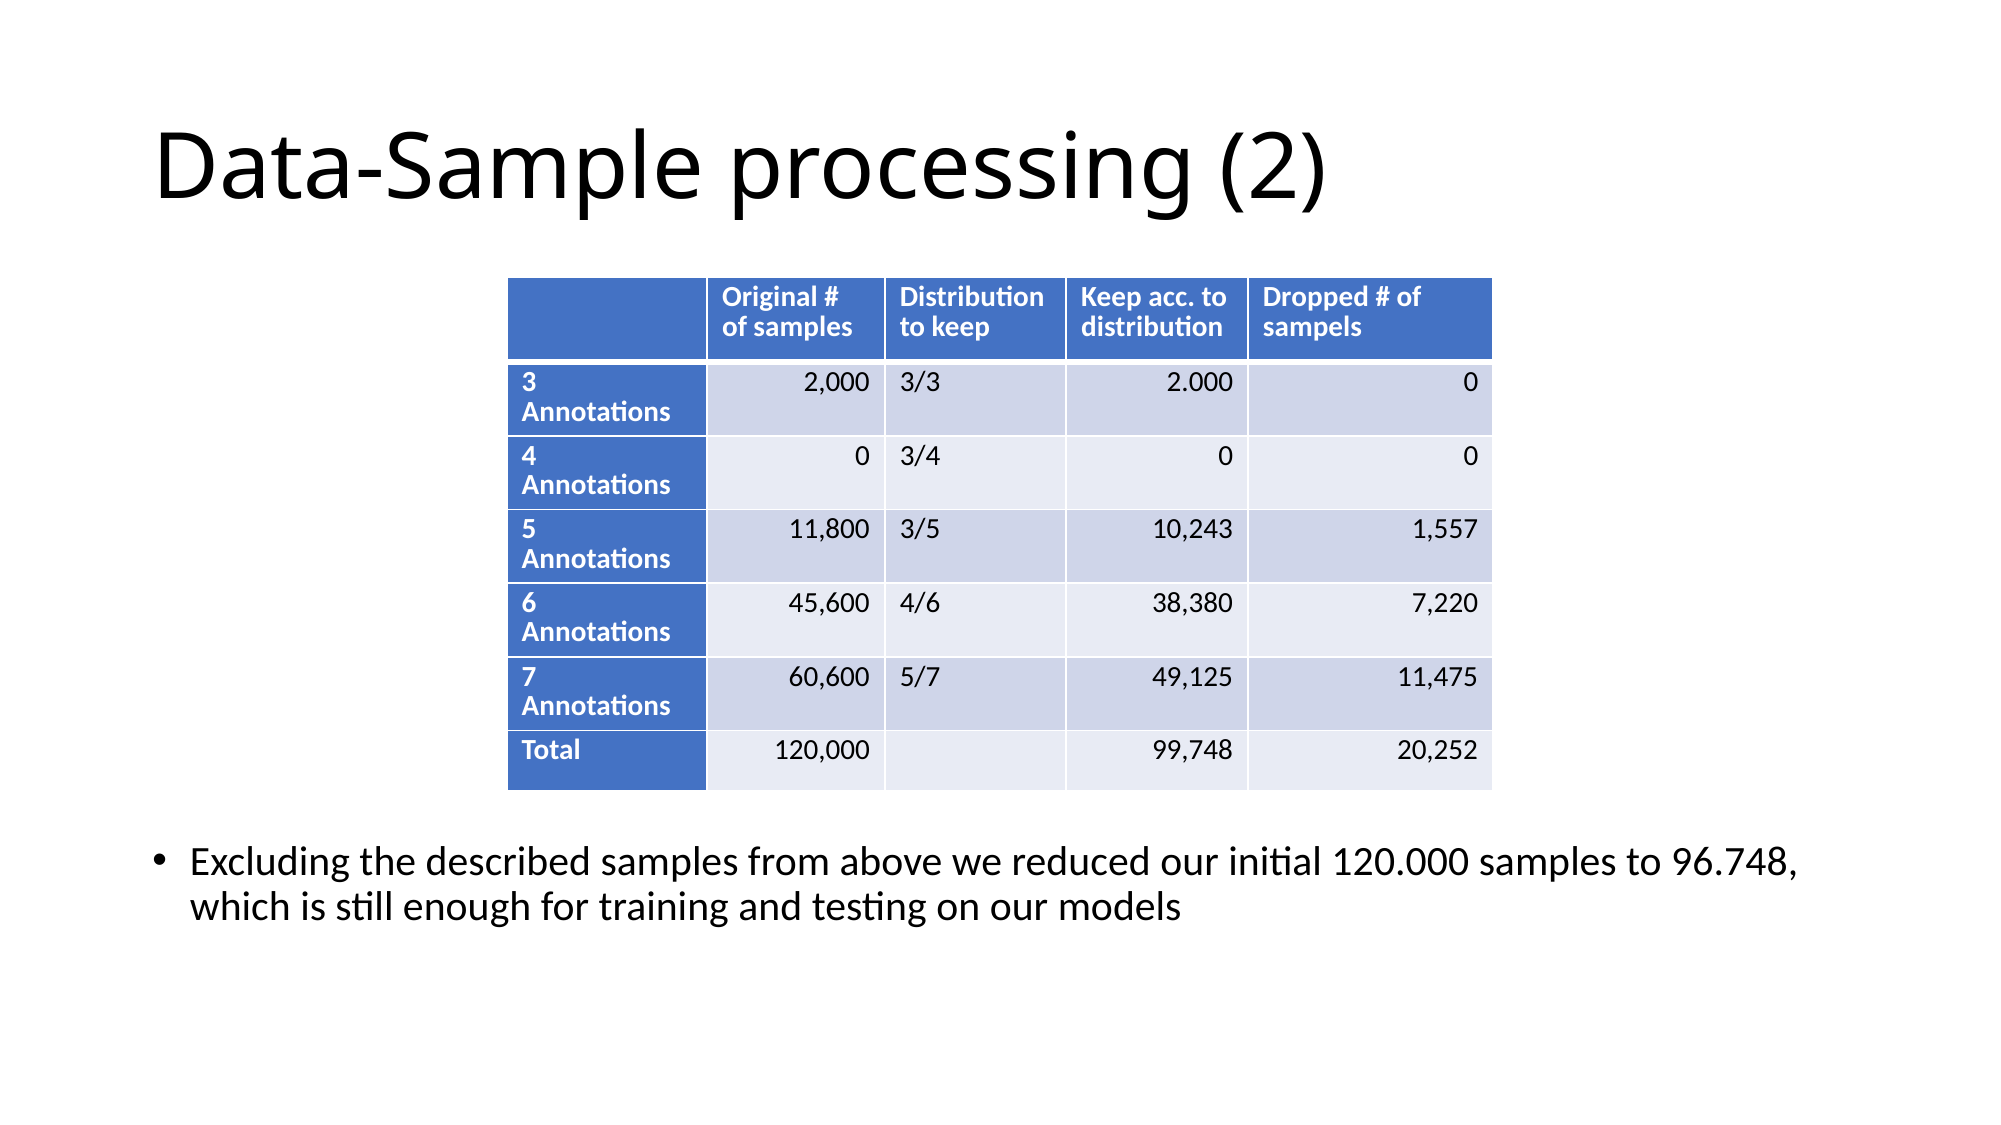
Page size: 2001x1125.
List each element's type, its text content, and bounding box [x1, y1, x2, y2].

table_header Distribution to keep [886, 278, 1065, 359]
table_header Keep acc. to distribution [1067, 278, 1247, 359]
table_cell 6 Annotations [508, 584, 706, 656]
table_cell 5 Annotations [508, 510, 706, 582]
table_header Dropped # of sampels [1249, 278, 1492, 359]
table_cell 3 Annotations [508, 365, 706, 435]
table_cell 60,600 [708, 658, 884, 730]
table_cell 7,220 [1249, 584, 1492, 656]
table_header Original # of samples [708, 278, 884, 359]
table_cell 4/6 [886, 584, 1065, 656]
table_cell 0 [1067, 437, 1247, 509]
table_cell 4 Annotations [508, 437, 706, 509]
table_cell 11,475 [1249, 658, 1492, 730]
table_cell 3/3 [886, 365, 1065, 435]
table_cell 3/4 [886, 437, 1065, 509]
table_cell 2,000 [708, 365, 884, 435]
table_cell 38,380 [1067, 584, 1247, 656]
table_cell 20,252 [1249, 731, 1492, 790]
table_cell 1,557 [1249, 510, 1492, 582]
table_cell 49,125 [1067, 658, 1247, 730]
table_cell 5/7 [886, 658, 1065, 730]
table_cell [886, 731, 1065, 790]
table_cell 10,243 [1067, 510, 1247, 582]
table_cell 0 [1249, 437, 1492, 509]
table_cell 7 Annotations [508, 658, 706, 730]
table_cell 120,000 [708, 731, 884, 790]
table_cell 11,800 [708, 510, 884, 582]
table_cell 3/5 [886, 510, 1065, 582]
table_cell 0 [1249, 365, 1492, 435]
list Excluding the described samples from above we reduced our initial 120.000 samples to 96.748, which is still enough for training and testing on our models [137, 299, 1863, 1014]
title Data-Sample processing (2) [137, 59, 1863, 278]
table_header [508, 278, 706, 359]
table_cell 99,748 [1067, 731, 1247, 790]
table_cell 2.000 [1067, 365, 1247, 435]
table_cell Total [508, 731, 706, 790]
table_cell 45,600 [708, 584, 884, 656]
table_cell 0 [708, 437, 884, 509]
